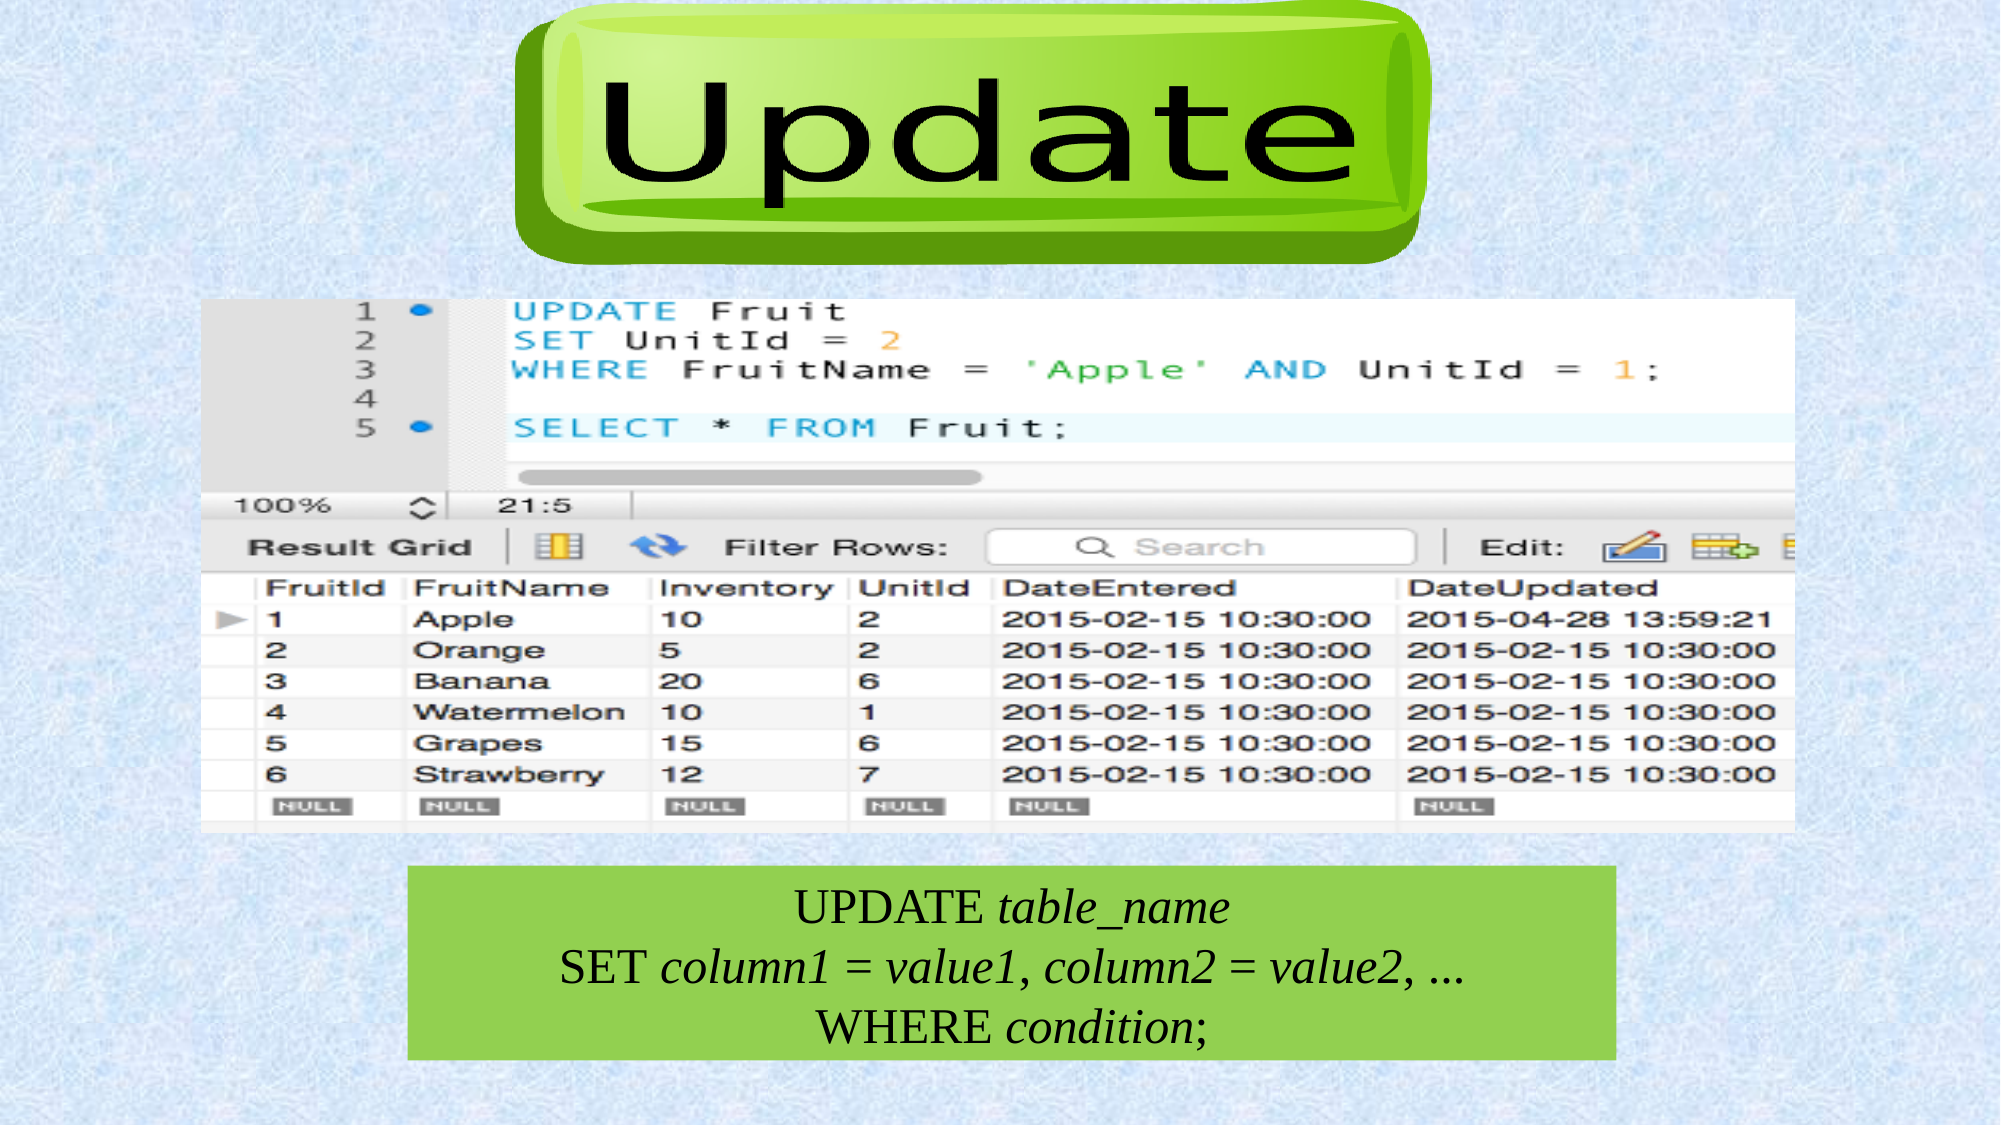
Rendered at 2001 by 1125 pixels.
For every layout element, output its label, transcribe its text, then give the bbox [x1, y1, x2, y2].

picture [0, 0, 2001, 1125]
text_box UPDATE table_name SET column1 = value1, column2 = value2, ... WHERE condition; [407, 865, 1617, 1061]
